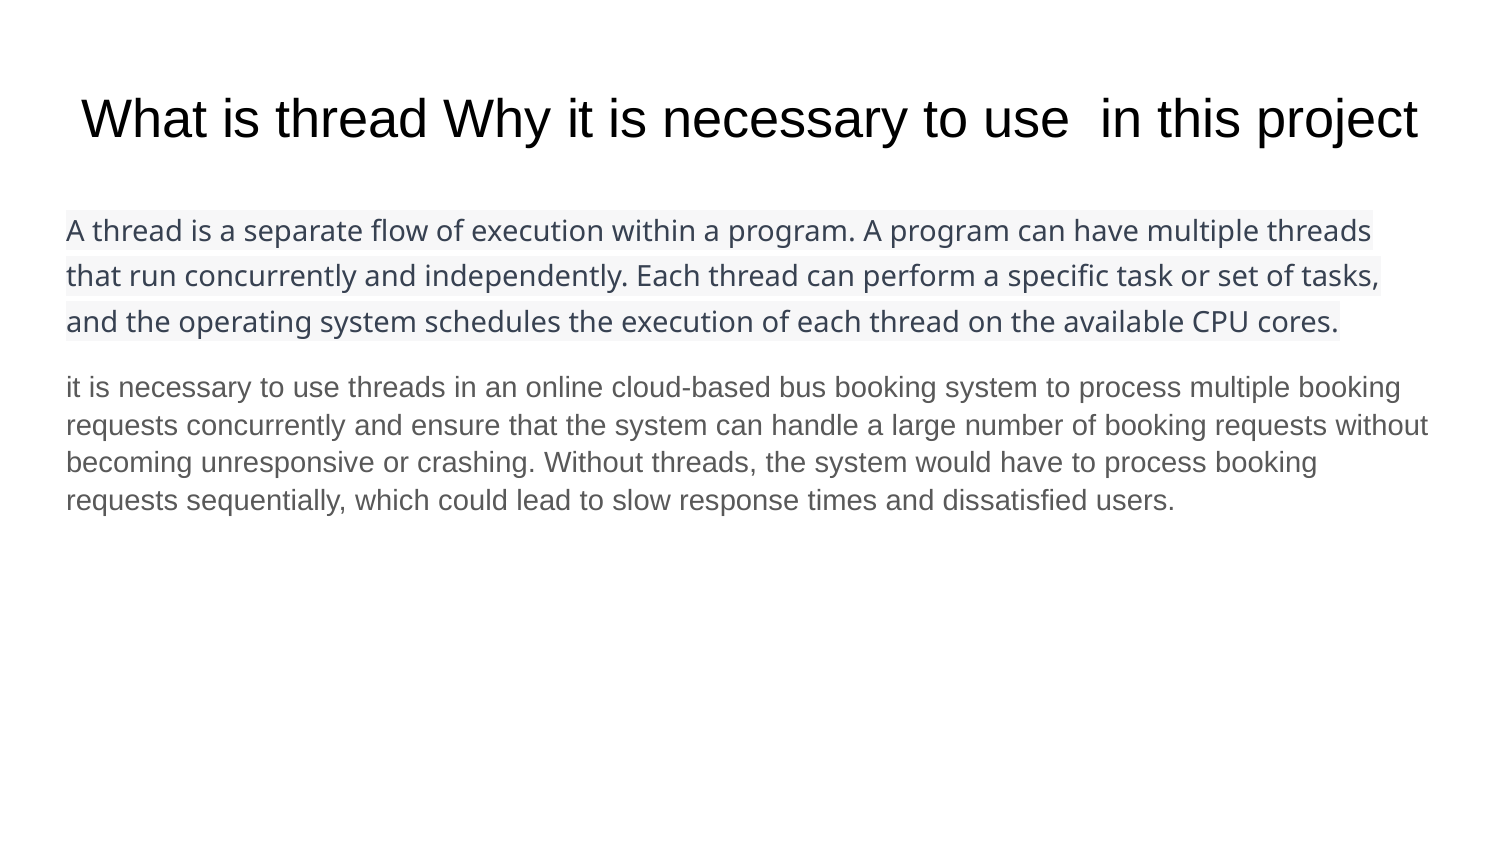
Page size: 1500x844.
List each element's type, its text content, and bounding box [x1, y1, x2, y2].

list A thread is a separate flow of execution within a program. A program can have multiple threads that run concurrently and independently. Each thread can perform a specific task or set of tasks, and the operating system schedules the execution of each thread on the available CPU cores. it is necessary to use threads in an online cloud-based bus booking system to process multiple booking requests concurrently and ensure that the system can handle a large number of booking requests without becoming unresponsive or crashing. Without threads, the system would have to process booking requests sequentially, which could lead to slow response times and dissatisfied users. [51, 189, 1449, 750]
title What is thread Why it is necessary to use in this project [51, 72, 1449, 167]
